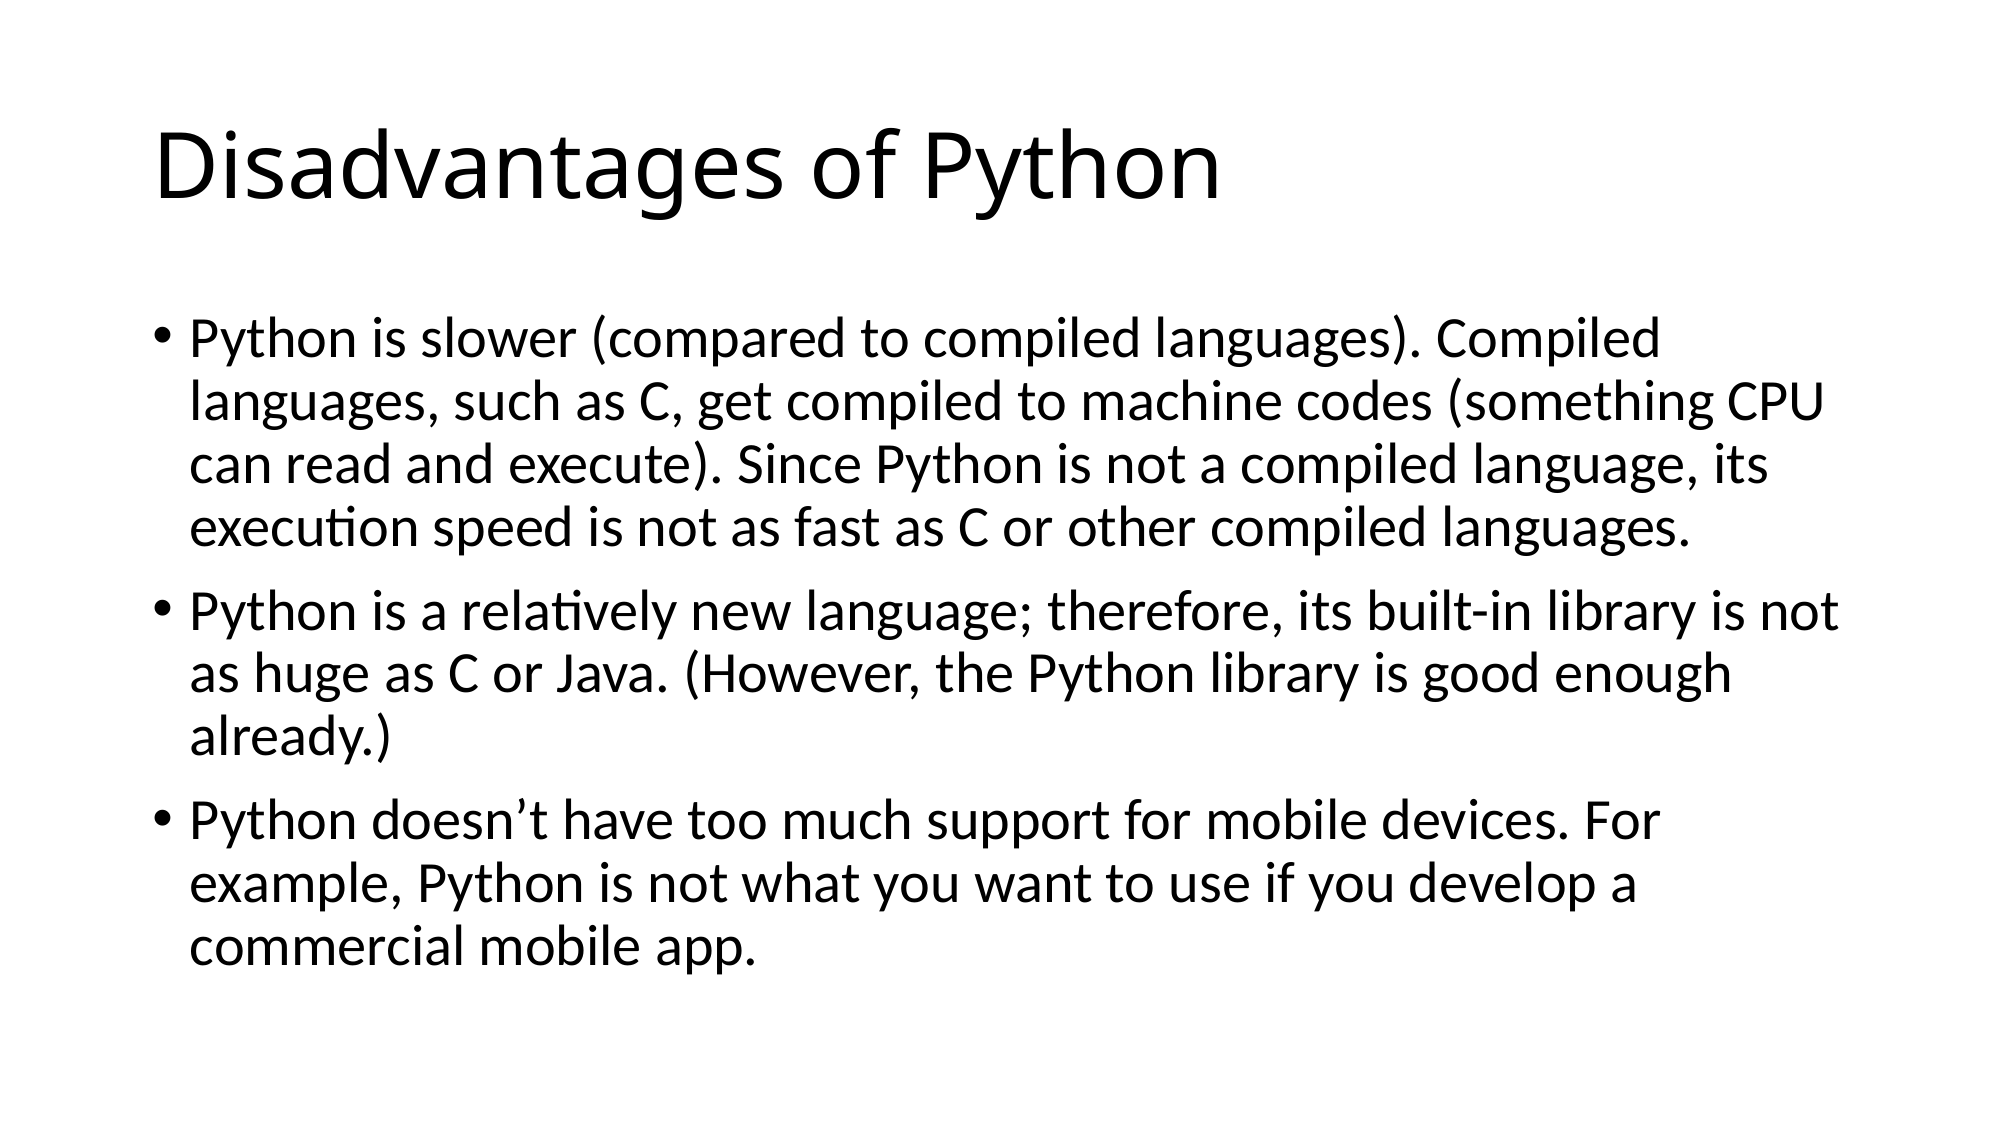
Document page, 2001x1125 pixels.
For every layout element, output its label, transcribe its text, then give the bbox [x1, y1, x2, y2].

list Python is slower (compared to compiled languages). Compiled languages, such as C, get compiled to machine codes (something CPU can read and execute). Since Python is not a compiled language, its execution speed is not as fast as C or other compiled languages. Python is a relatively new language; therefore, its built-in library is not as huge as C or Java. (However, the Python library is good enough already.) Python doesn’t have too much support for mobile devices. For example, Python is not what you want to use if you develop a commercial mobile app. [137, 299, 1863, 1014]
title Disadvantages of Python [137, 59, 1863, 278]
